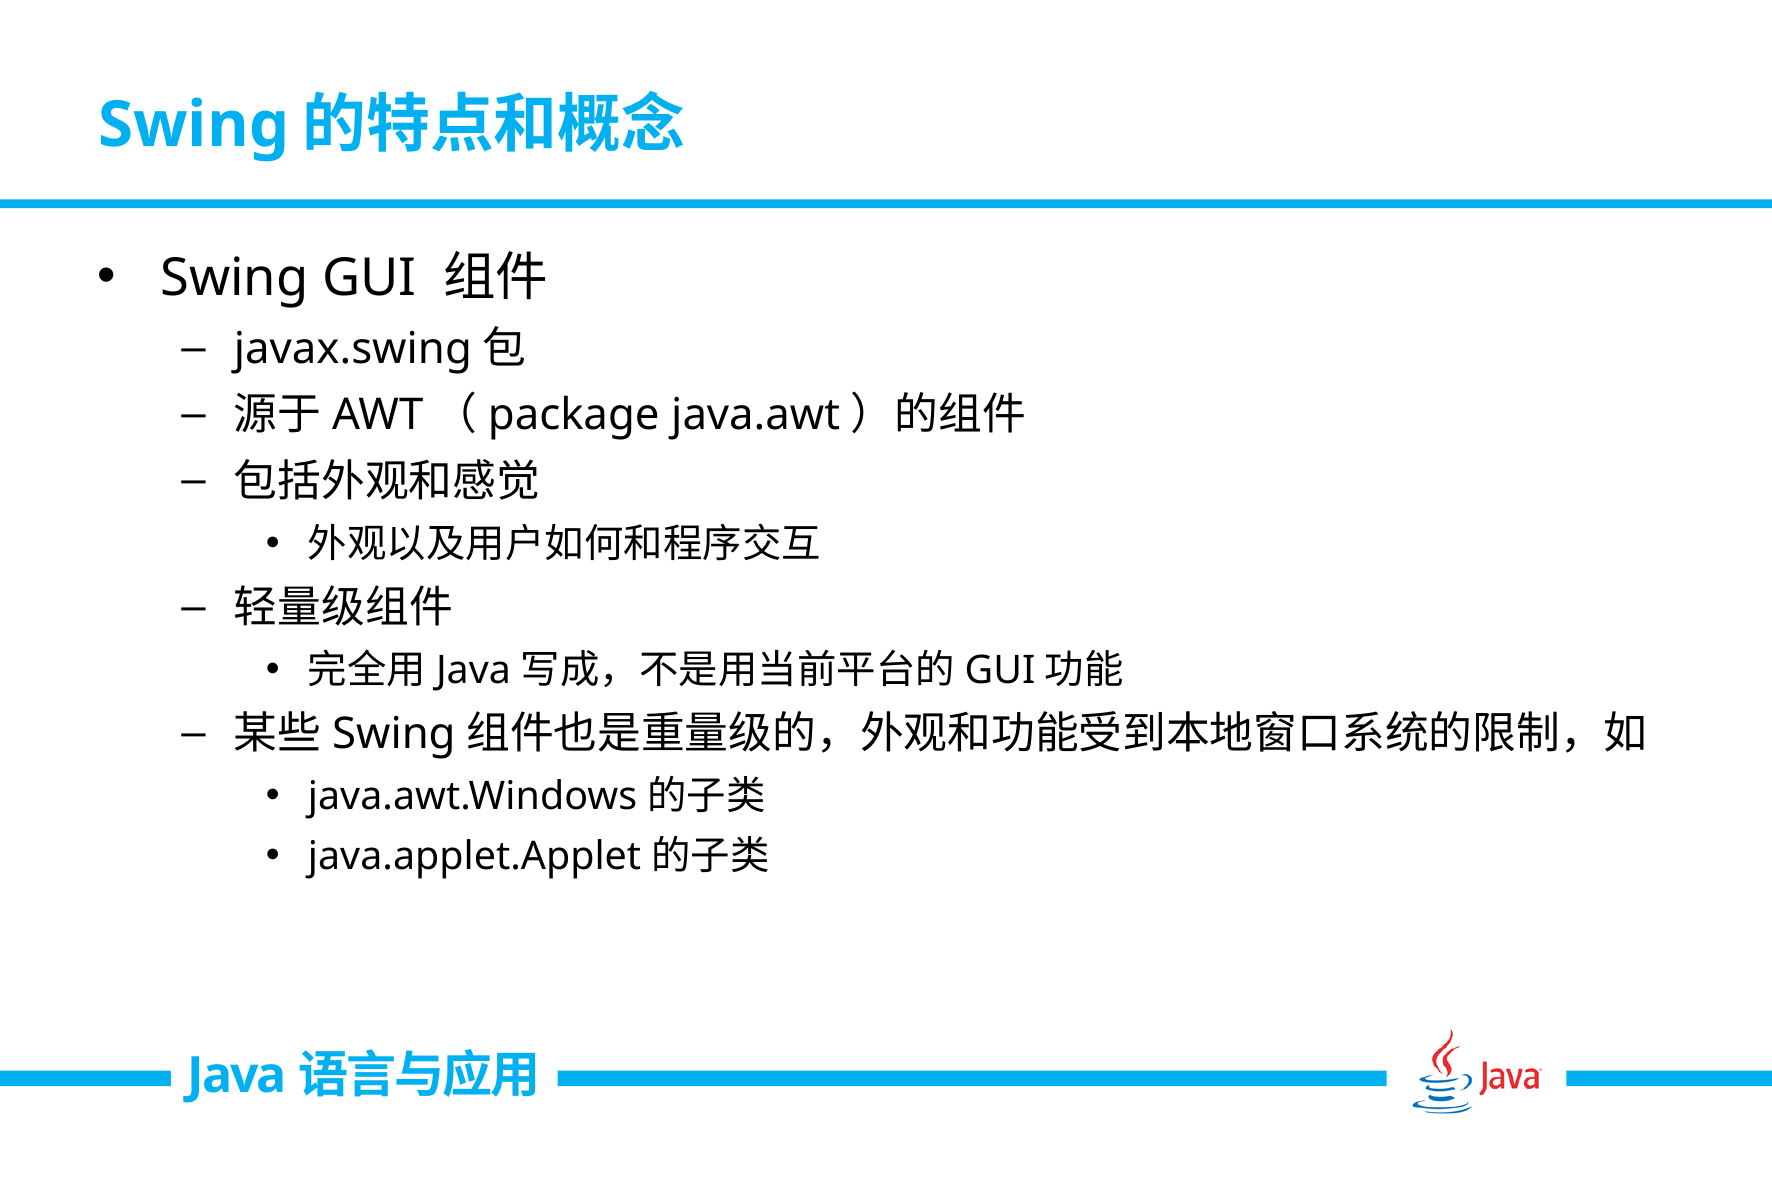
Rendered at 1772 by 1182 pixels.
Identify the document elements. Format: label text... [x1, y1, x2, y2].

title Swing的特点和概念 [80, 73, 1677, 168]
list Swing GUI 组件 javax.swing包 源于AWT（package java.awt）的组件 包括外观和感觉 外观以及用户如何和程序交互 轻量级组件 完全用Java写成，不是用当前平台的GUI功能 某些Swing组件也是重量级的，外观和功能受到本地窗口系统的限制，如 java.awt.Windows的子类 java.applet.Applet的子类 [80, 228, 1677, 1009]
picture [1386, 1019, 1567, 1117]
